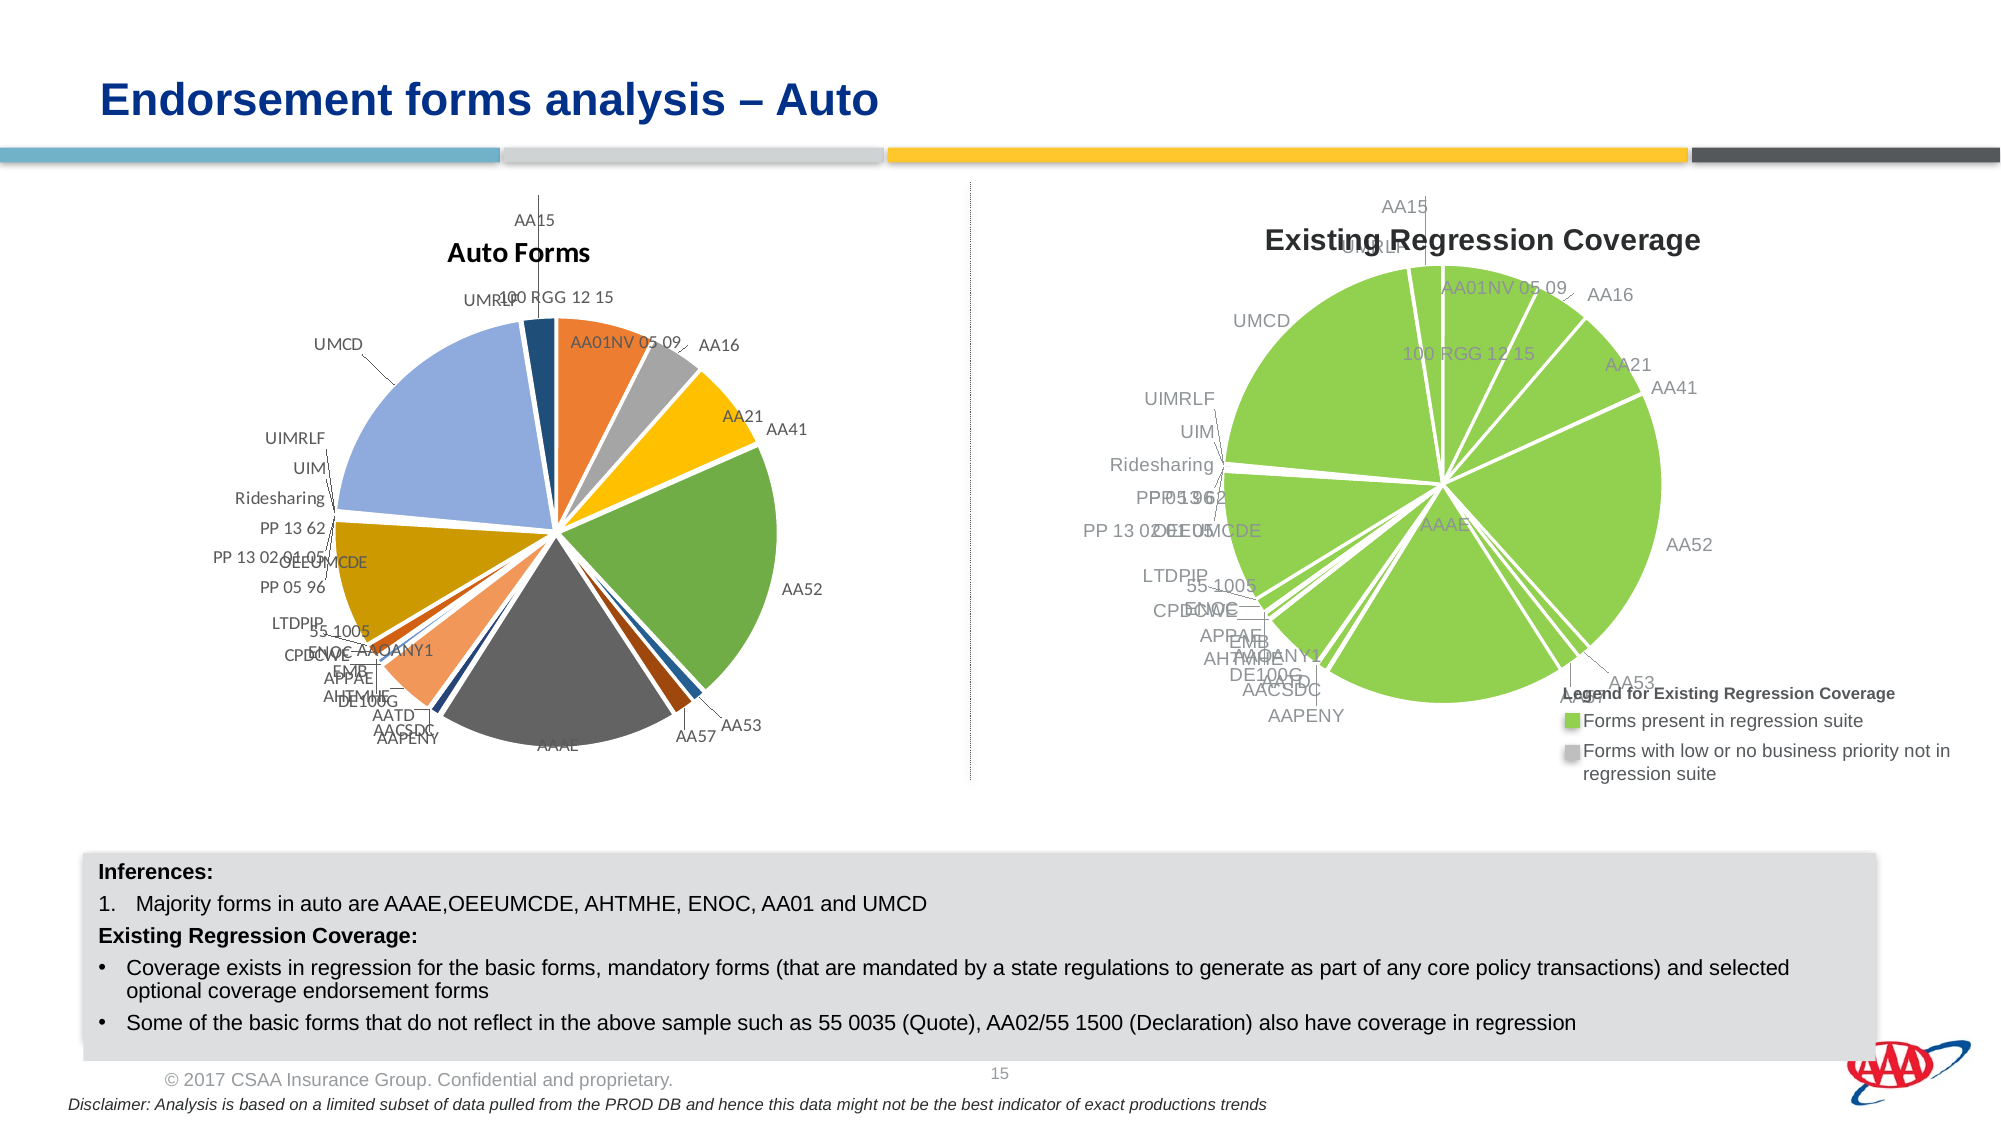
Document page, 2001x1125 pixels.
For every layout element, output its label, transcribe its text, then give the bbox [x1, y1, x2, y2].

chart [990, 195, 1977, 760]
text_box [1547, 674, 1997, 766]
chart [84, 195, 954, 787]
text_box Endorsement forms analysis – Auto [85, 58, 1465, 121]
text_box Disclaimer: Analysis is based on a limited subset of data pulled from the PROD DB and hence this data might not be the best indicator of exact productions trends [53, 1086, 1494, 1125]
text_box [83, 852, 1876, 1062]
picture [1844, 1037, 1973, 1108]
